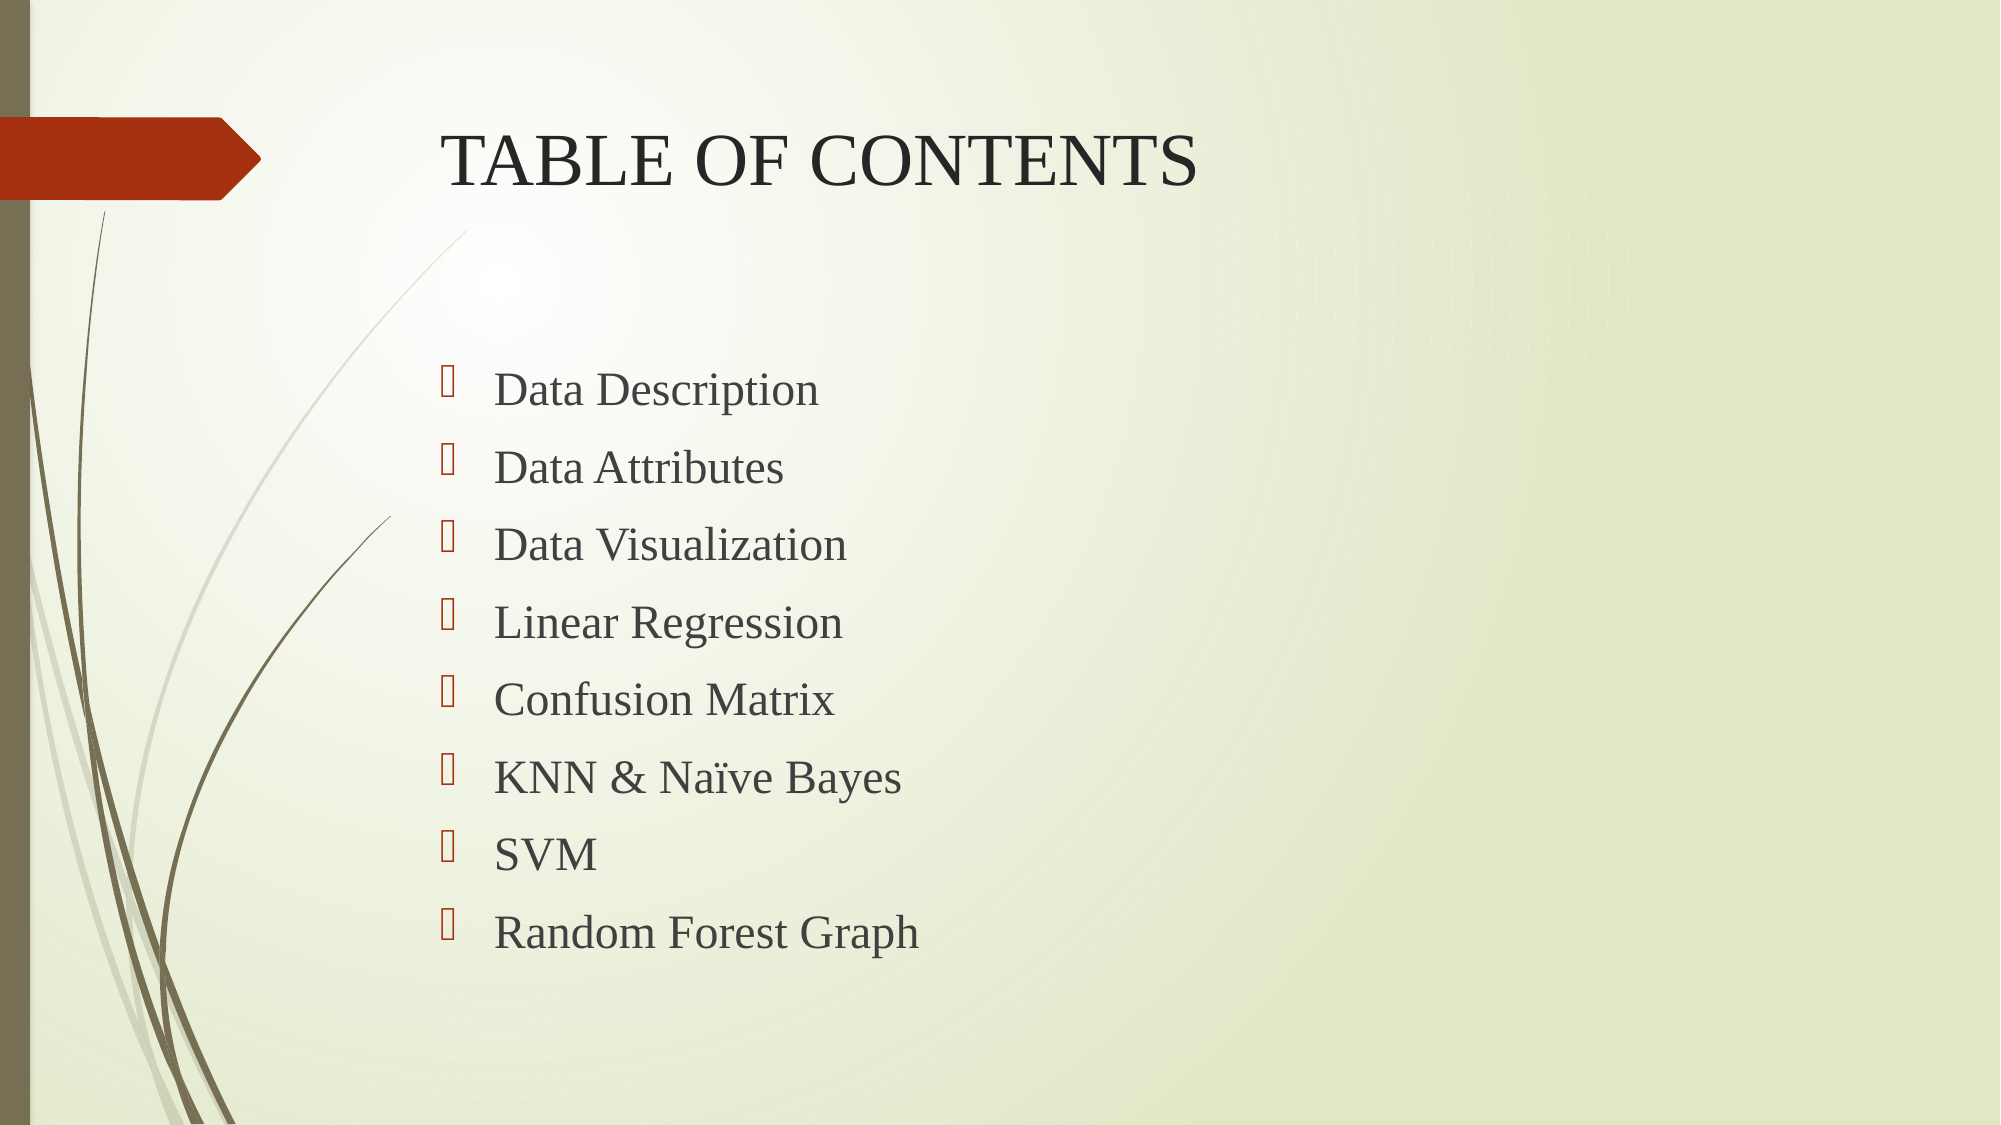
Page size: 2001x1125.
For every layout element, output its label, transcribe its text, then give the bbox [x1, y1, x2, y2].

list Data Description Data Attributes Data Visualization Linear Regression Confusion Matrix KNN & Naïve Bayes SVM Random Forest Graph [424, 350, 1888, 970]
title TABLE OF CONTENTS [425, 102, 1888, 313]
